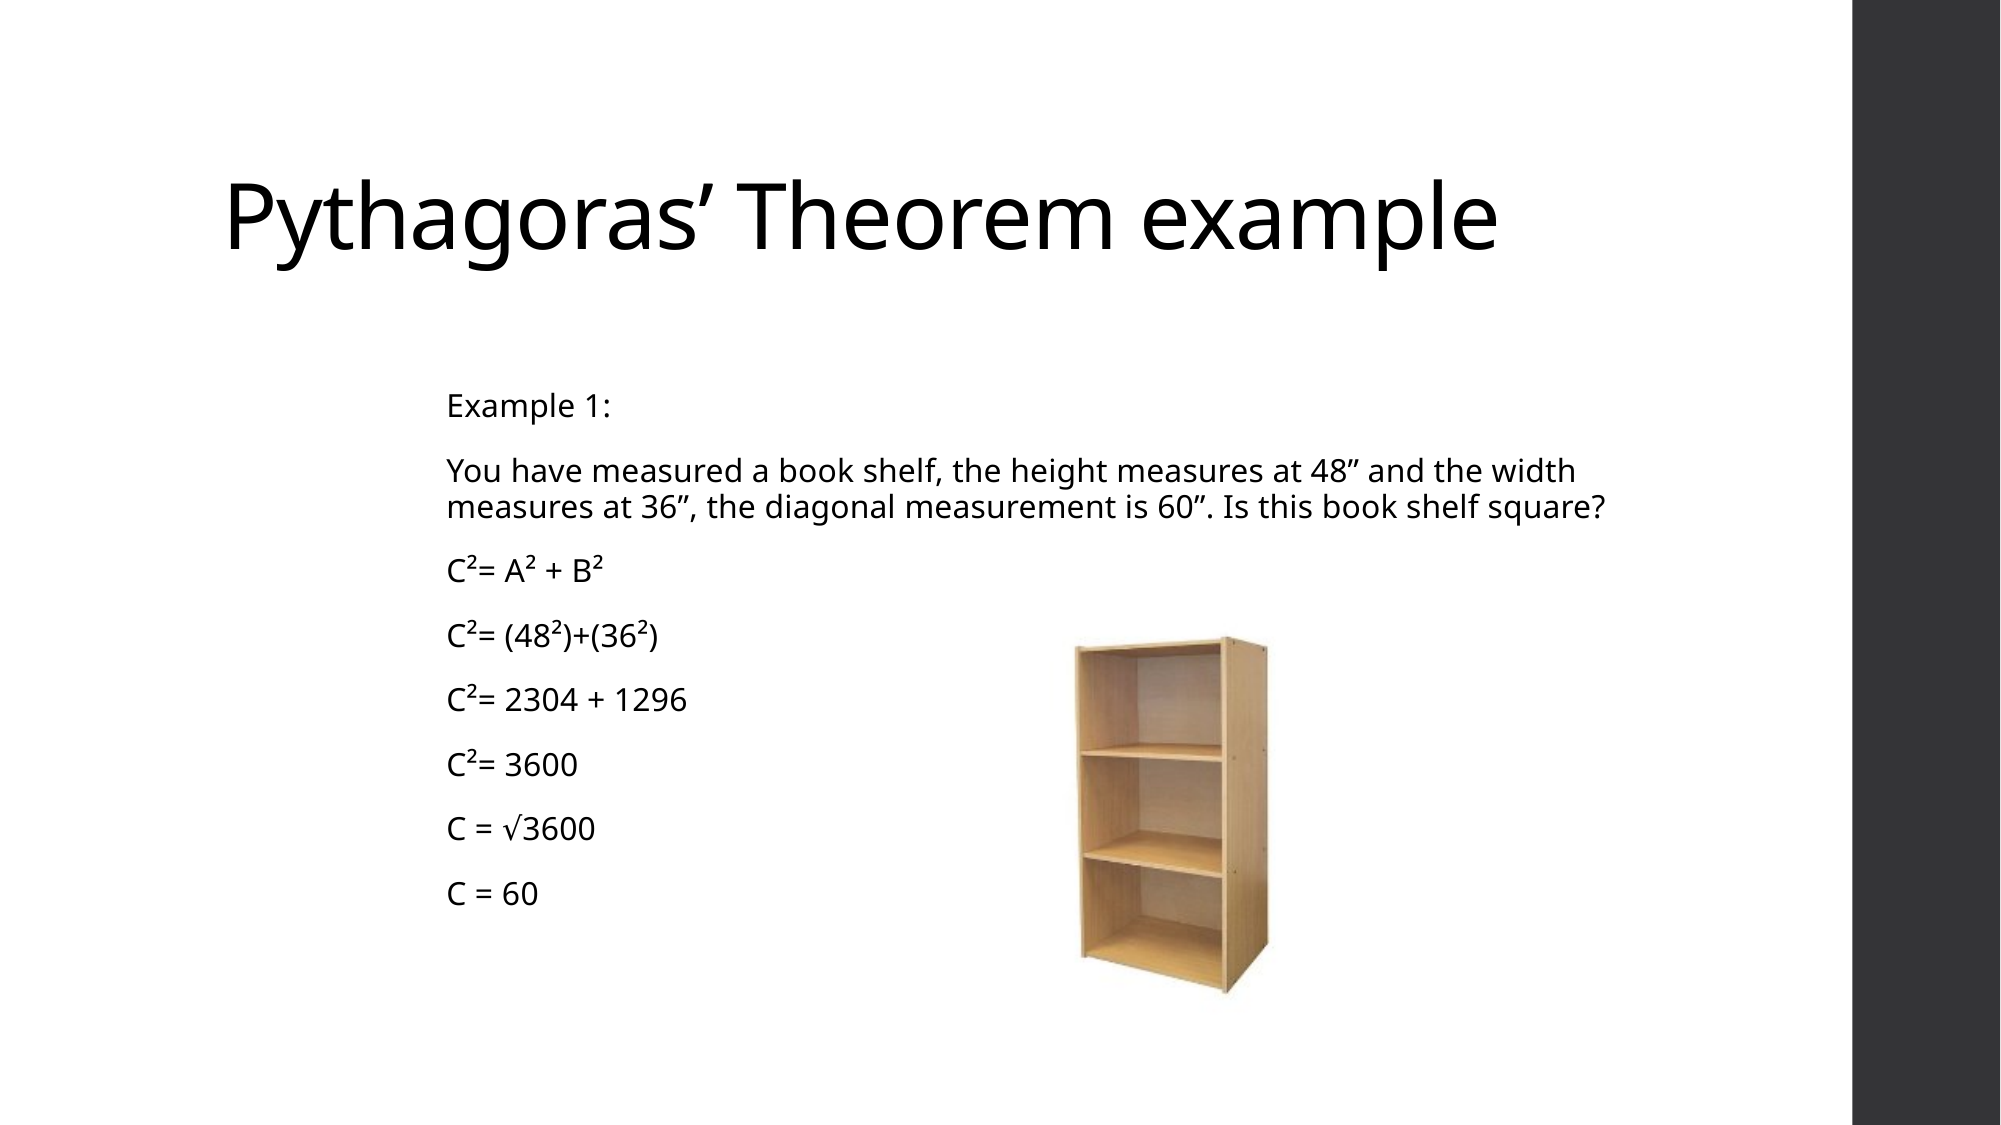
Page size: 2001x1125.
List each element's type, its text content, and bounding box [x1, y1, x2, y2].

picture [974, 612, 1382, 1019]
title Pythagoras’ Theorem example [206, 60, 1797, 278]
list Example 1: You have measured a book shelf, the height measures at 48” and the width measures at 36”, the diagonal measurement is 60”. Is this book shelf square? C²= A² + B² C²= (48²)+(36²) C²= 2304 + 1296 C²= 3600 C = √3600 C = 60 [421, 381, 1638, 957]
